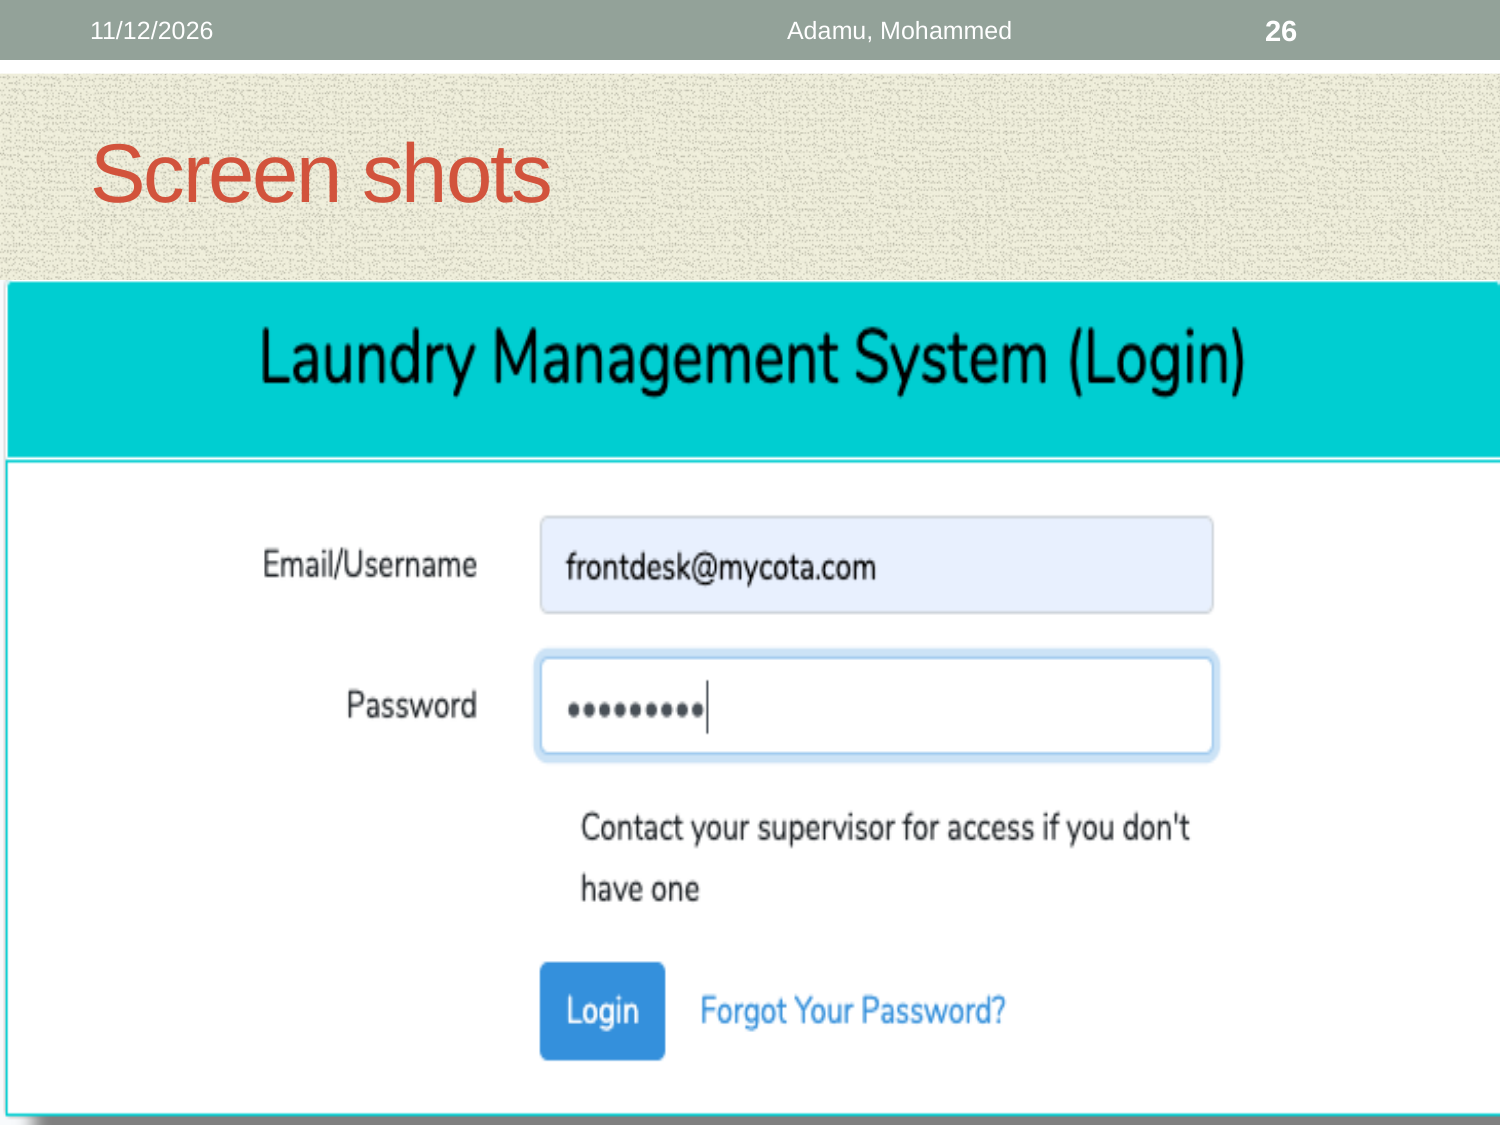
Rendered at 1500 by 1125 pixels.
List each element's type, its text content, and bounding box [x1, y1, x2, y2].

slide_number 26 [1250, 3, 1425, 57]
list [0, 280, 1500, 1125]
title Screen shots [75, 87, 1425, 250]
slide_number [75, 3, 550, 57]
footer Adamu, Mohammed [562, 3, 1238, 57]
